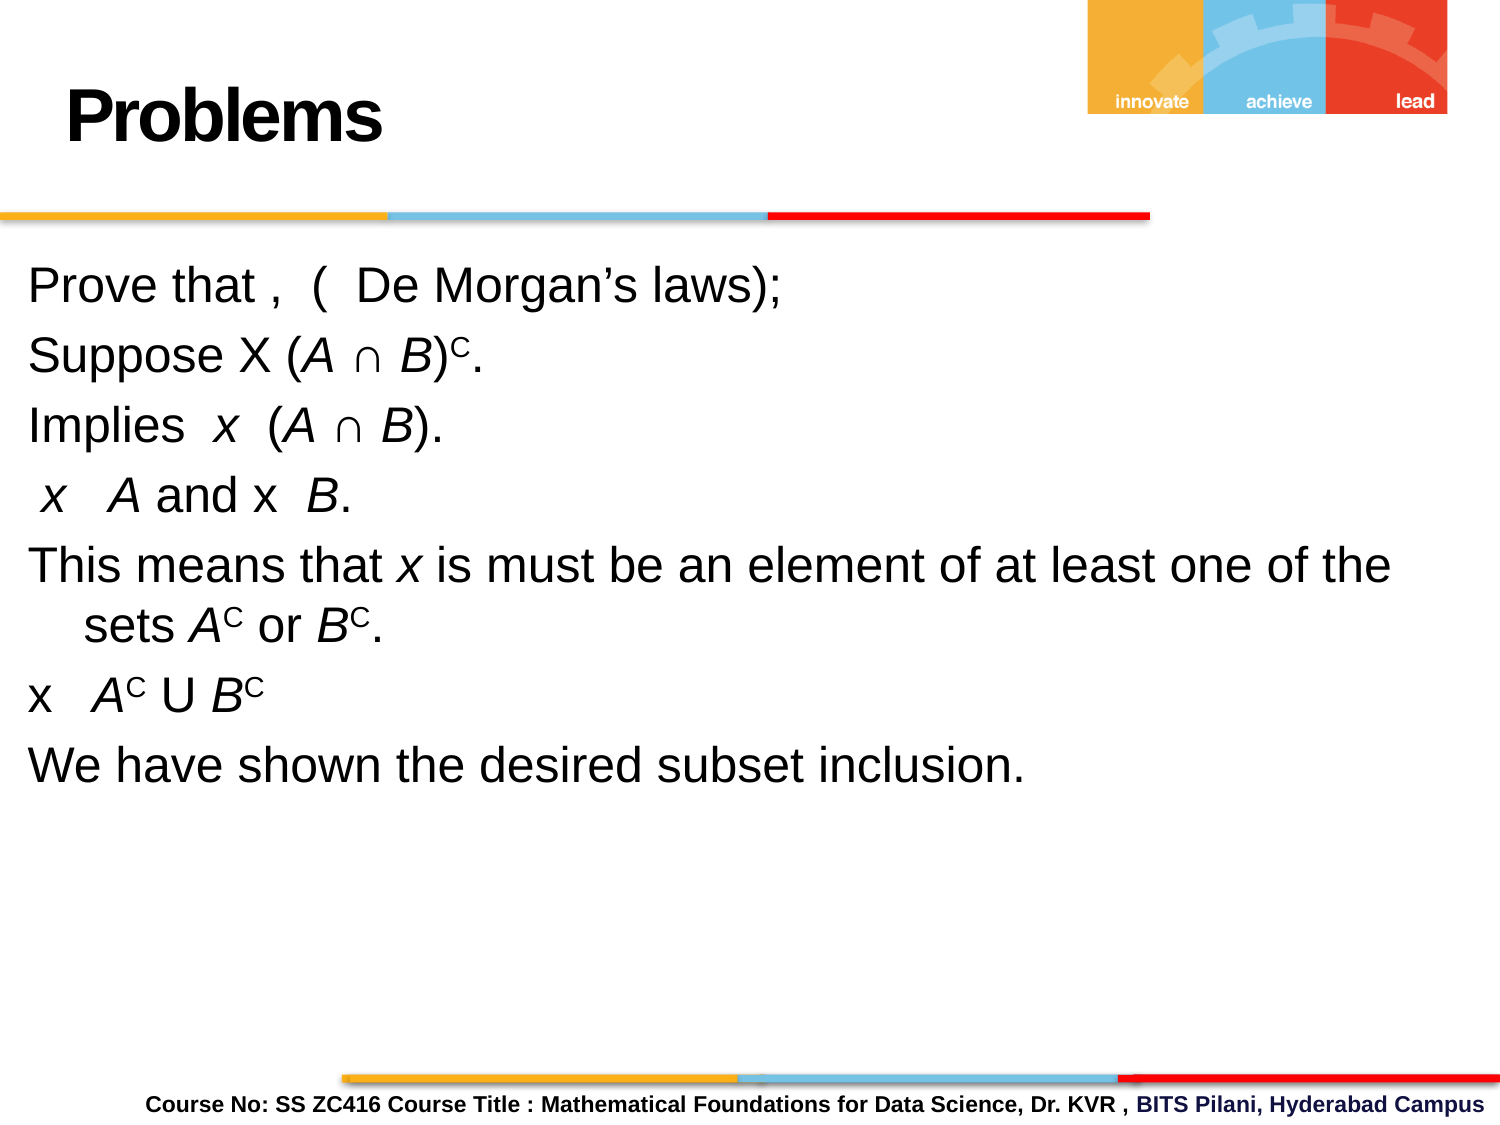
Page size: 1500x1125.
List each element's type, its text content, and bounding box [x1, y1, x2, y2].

list Problems [50, 24, 1088, 213]
picture [1087, 0, 1448, 114]
